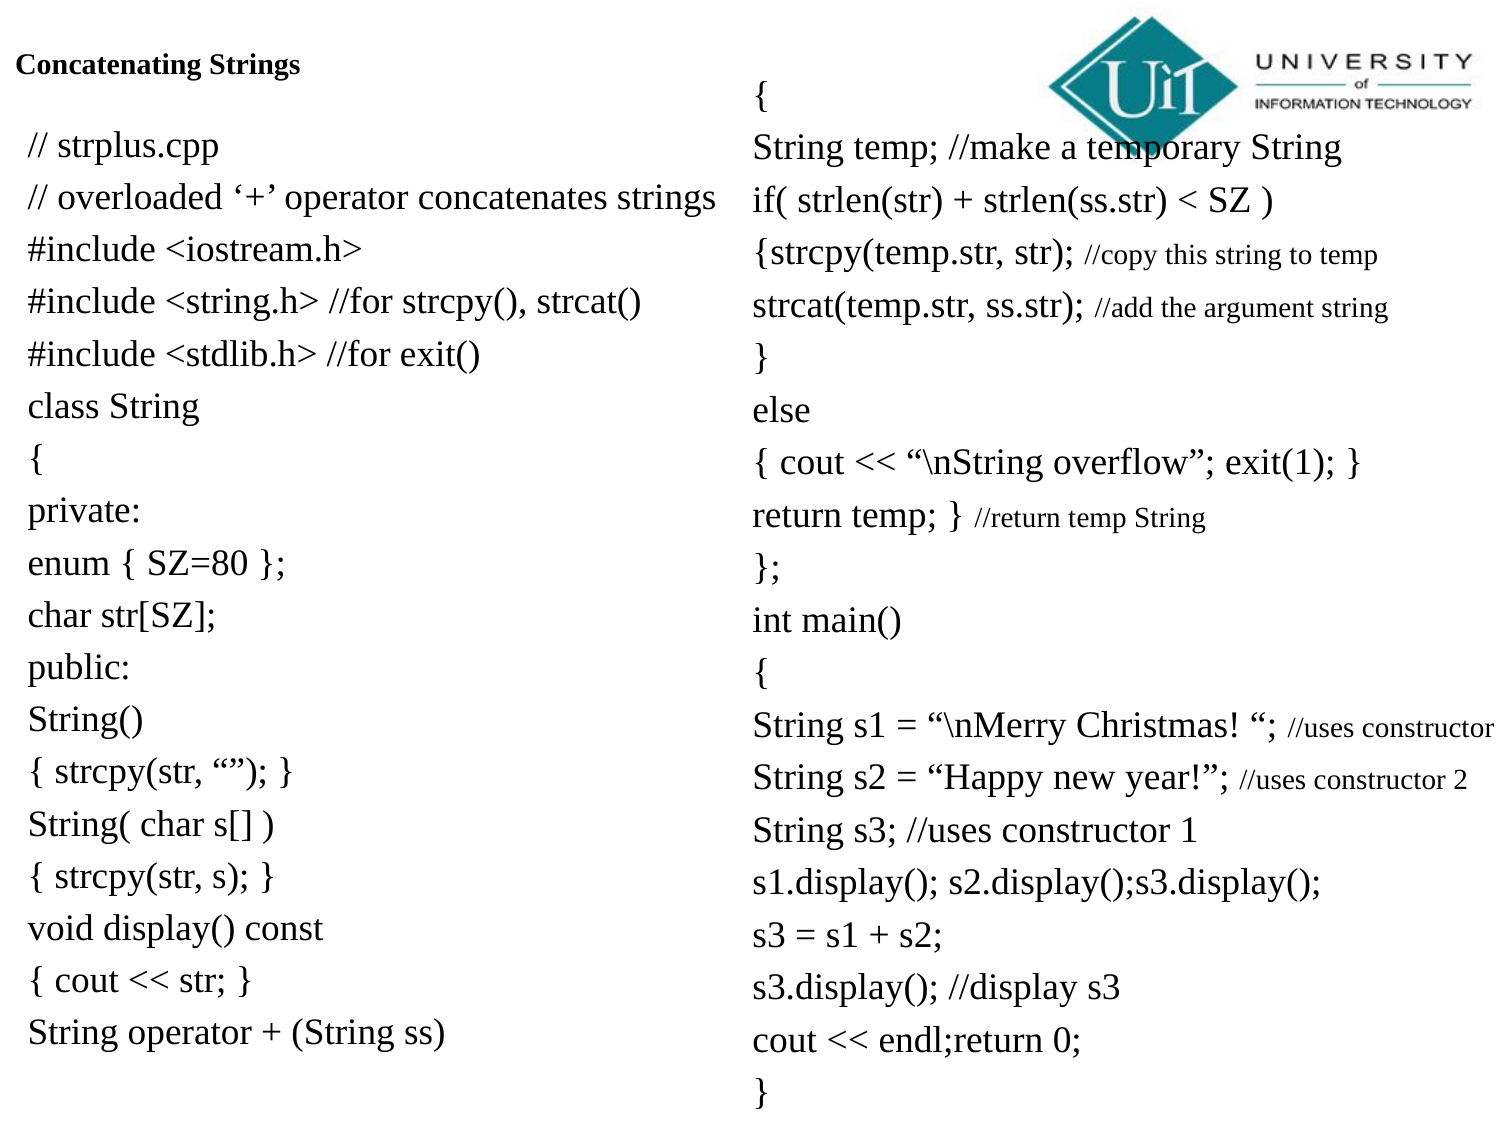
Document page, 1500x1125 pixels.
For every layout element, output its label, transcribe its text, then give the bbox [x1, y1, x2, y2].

picture [1037, 7, 1498, 62]
title Concatenating Strings [0, 0, 1028, 126]
text_box { String temp; //make a temporary String if( strlen(str) + strlen(ss.str) < SZ ) {strcpy(temp.str, str); //copy this string to temp strcat(temp.str, ss.str); //add the argument string } else { cout << “\nString overflow”; exit(1); } return temp; } //return temp String }; int main() { String s1 = “\nMerry Christmas! “; //uses constructor 2 String s2 = “Happy new year!”; //uses constructor 2 String s3; //uses constructor 1 s1.display(); s2.display();s3.display(); s3 = s1 + s2; s3.display(); //display s3 cout << endl;return 0; } [737, 62, 1500, 1013]
list // strplus.cpp // overloaded ‘+’ operator concatenates strings #include <iostream.h> #include <string.h> //for strcpy(), strcat() #include <stdlib.h> //for exit() class String { private: enum { SZ=80 }; char str[SZ]; public: String() { strcpy(str, “”); } String( char s[] ) { strcpy(str, s); } void display() const { cout << str; } String operator + (String ss) [12, 112, 738, 1063]
